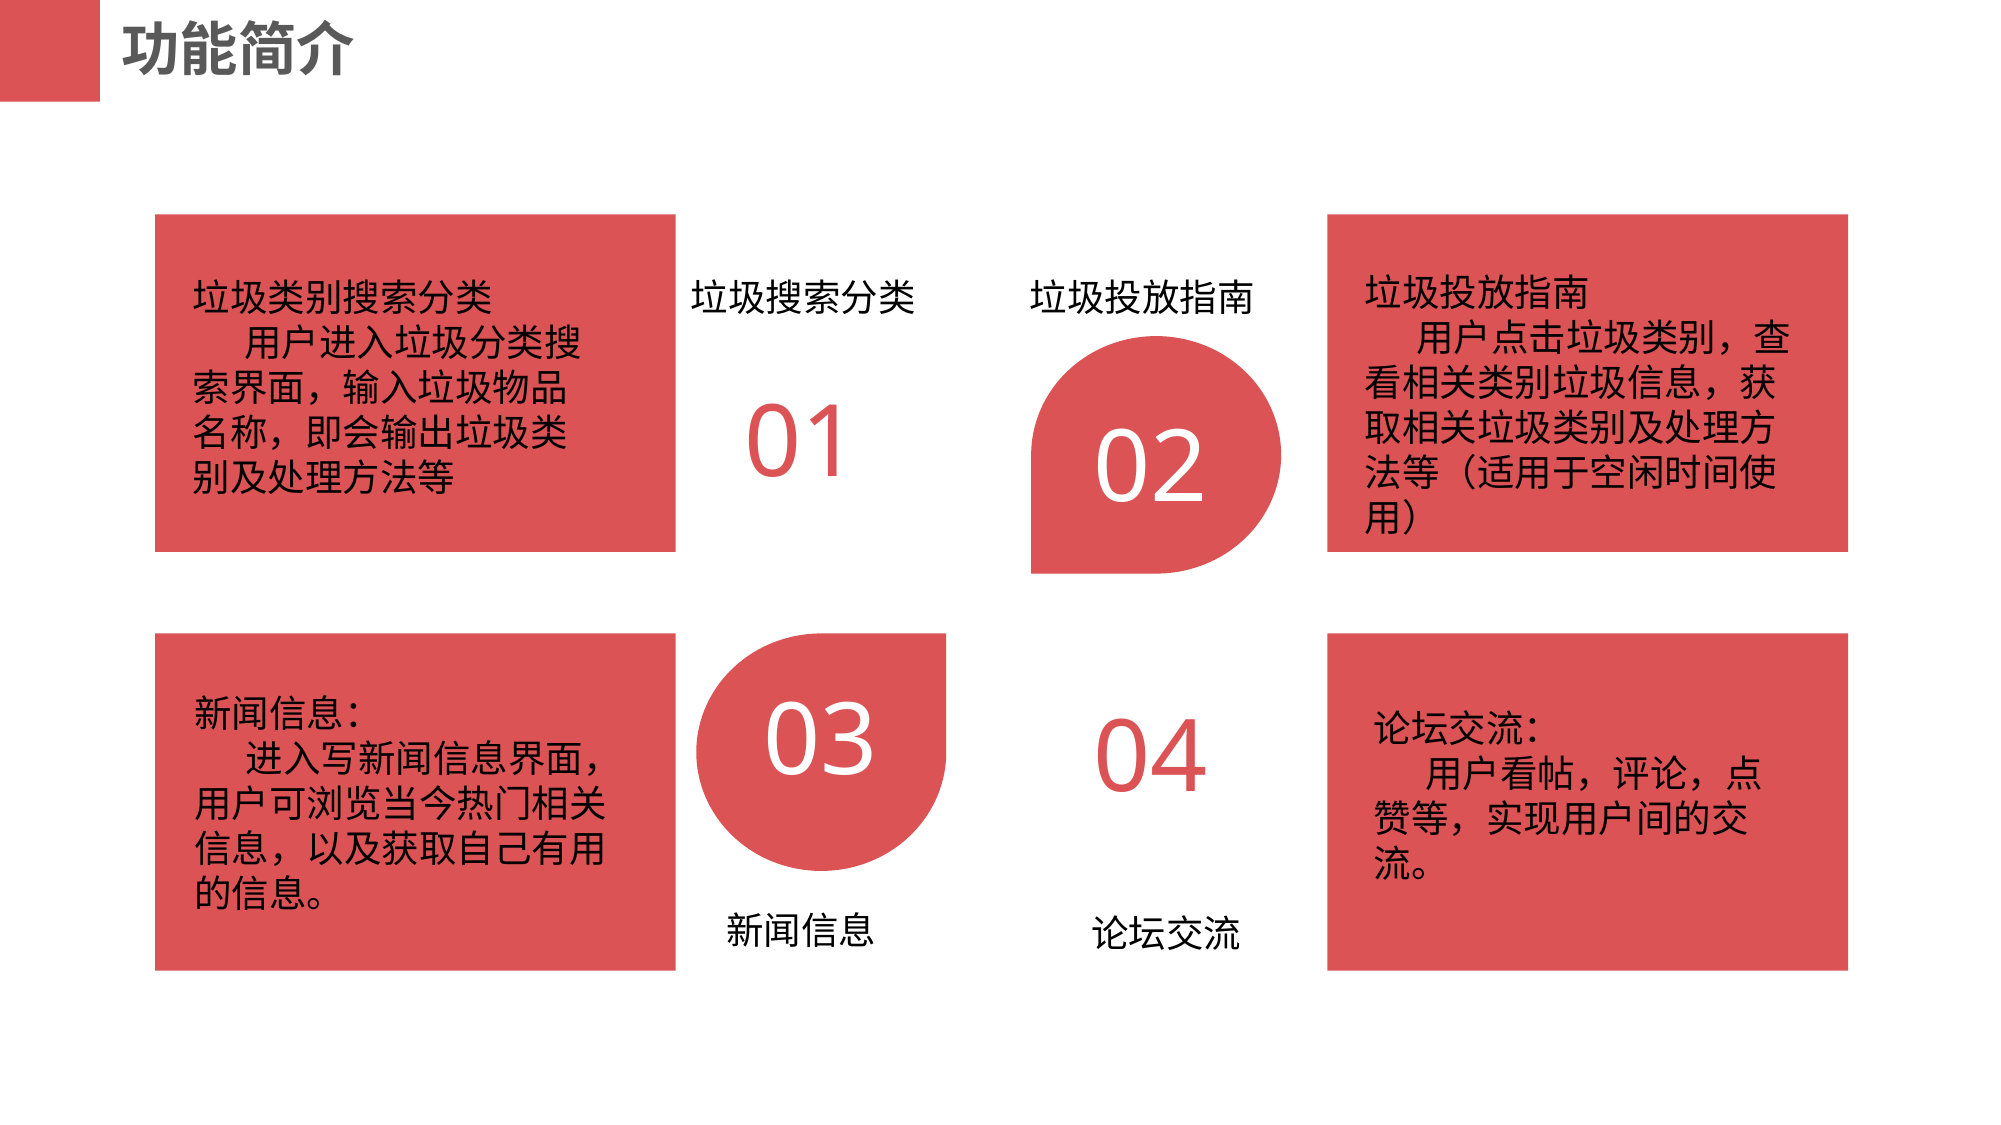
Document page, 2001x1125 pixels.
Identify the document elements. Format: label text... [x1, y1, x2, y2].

text_box 新闻信息 [711, 899, 934, 960]
text_box 新闻信息： 进入写新闻信息界面，用户可浏览当今热门相关信息，以及获取自己有用的信息。 [179, 682, 658, 922]
text_box 03 [748, 666, 948, 802]
text_box 垃圾搜索分类 [675, 266, 938, 326]
text_box [1030, 335, 1265, 575]
text_box [1278, 424, 1283, 486]
text_box 垃圾投放指南 用户点击垃圾类别，查看相关类别垃圾信息，获取相关垃圾类别及处理方法等（适用于空闲时间使用） [1349, 261, 1824, 547]
text_box [1326, 632, 1849, 972]
text_box [154, 632, 677, 972]
text_box 01 [729, 369, 929, 504]
text_box 功能简介 [106, 5, 843, 90]
text_box 02 [1078, 394, 1278, 529]
text_box 垃圾投放指南 [1014, 266, 1282, 326]
text_box [1326, 213, 1849, 553]
text_box 论坛交流 [1076, 902, 1267, 963]
text_box [0, 0, 101, 103]
text_box 垃圾类别搜索分类 用户进入垃圾分类搜索界面，输入垃圾物品名称，即会输出垃圾类别及处理方法等 [177, 266, 609, 506]
text_box 论坛交流： 用户看帖，评论，点赞等，实现用户间的交流。 [1358, 697, 1786, 893]
text_box [154, 213, 677, 553]
text_box 04 [1078, 684, 1278, 819]
text_box [695, 632, 948, 872]
